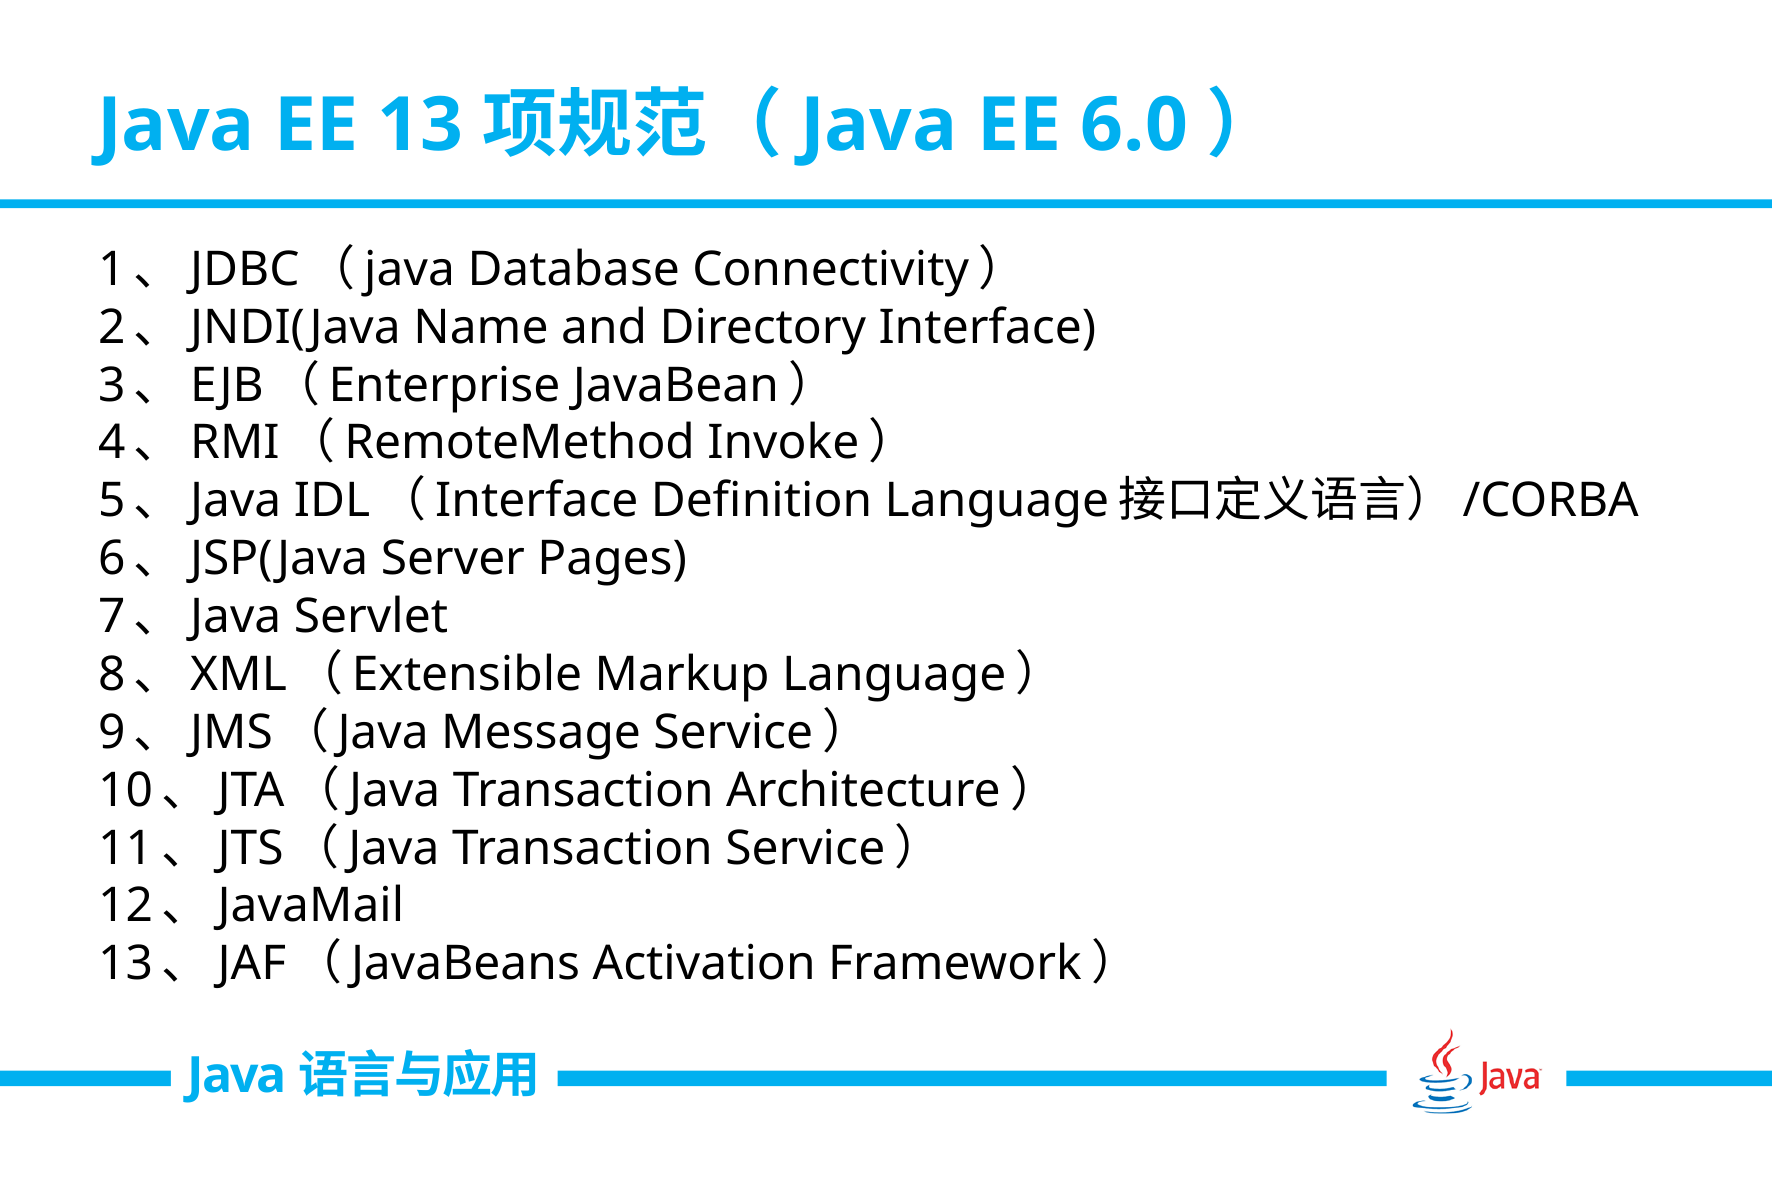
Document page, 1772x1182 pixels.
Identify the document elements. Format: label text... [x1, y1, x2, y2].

title Java EE 13项规范（Java EE 6.0） [80, 73, 1677, 168]
picture [1386, 1019, 1567, 1117]
list 1、JDBC（java Database Connectivity） 2、JNDI(Java Name and Directory Interface) 3、EJB（Enterprise JavaBean） 4、RMI（RemoteMethod Invoke） 5、Java IDL（Interface Definition Language接口定义语言）/CORBA 6、JSP(Java Server Pages) 7、Java Servlet 8、XML（Extensible Markup Language） 9、JMS（Java Message Service） 10、JTA（Java Transaction Architecture） 11、JTS（Java Transaction Service） 12、JavaMail 13、JAF（JavaBeans Activation Framework） [80, 228, 1677, 1009]
